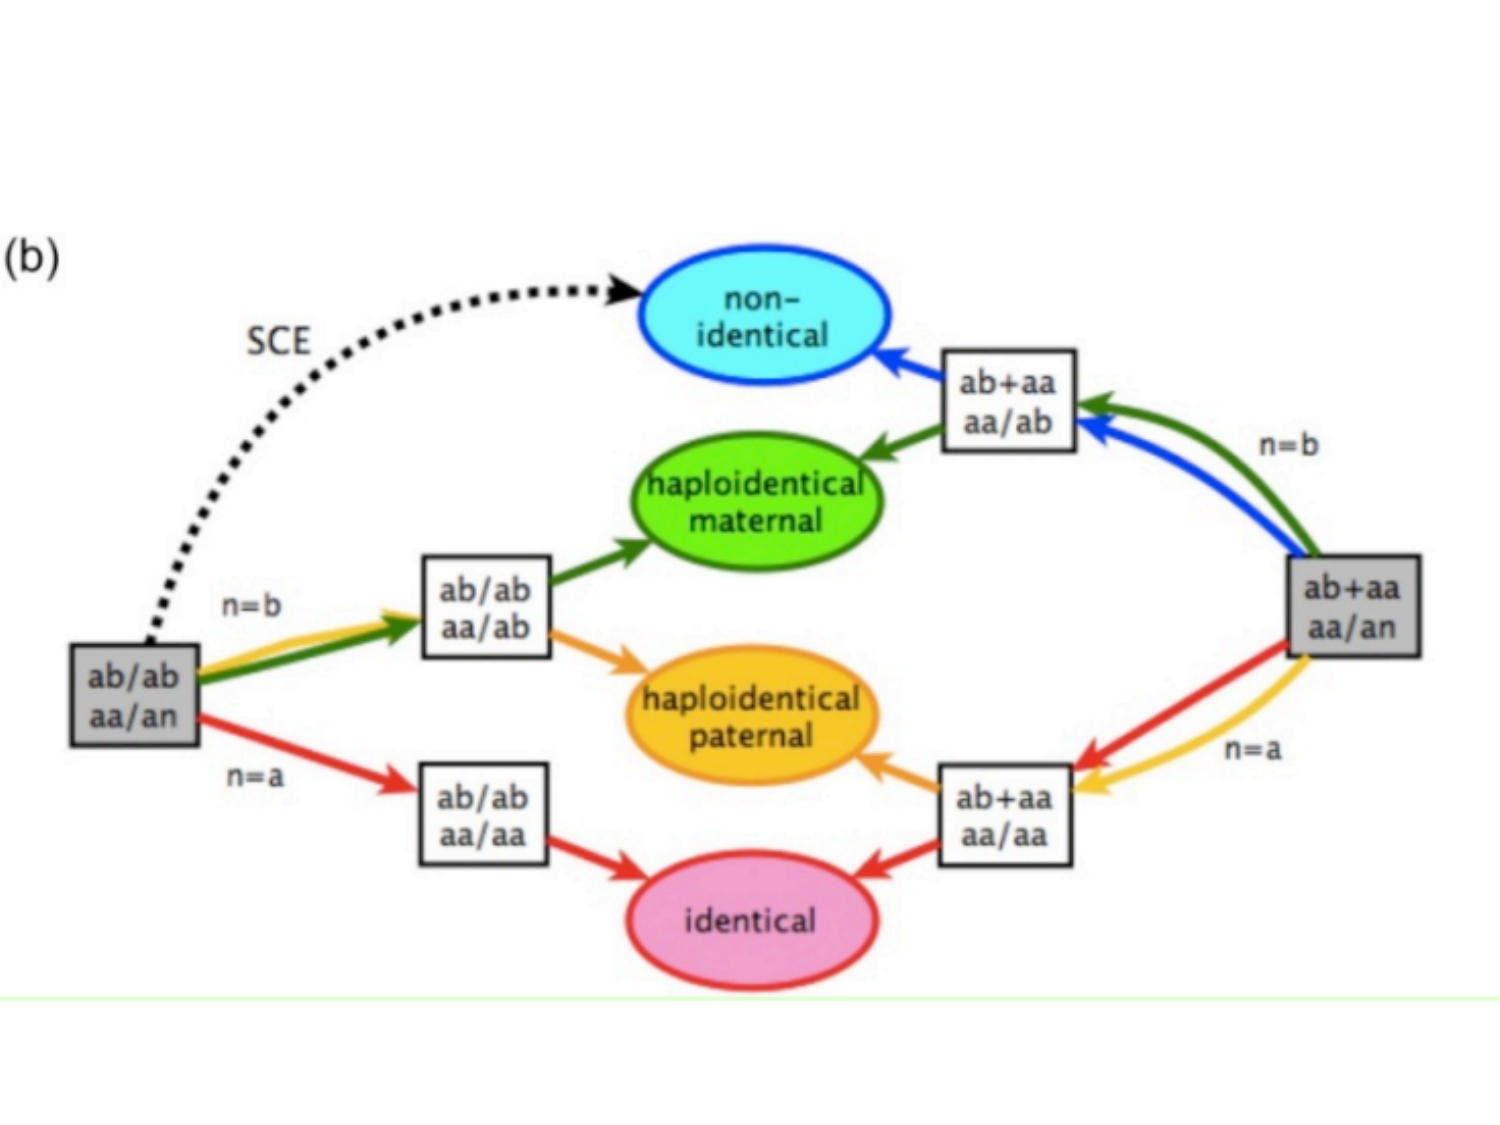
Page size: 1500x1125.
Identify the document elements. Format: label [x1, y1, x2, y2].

picture [0, 232, 1500, 1002]
